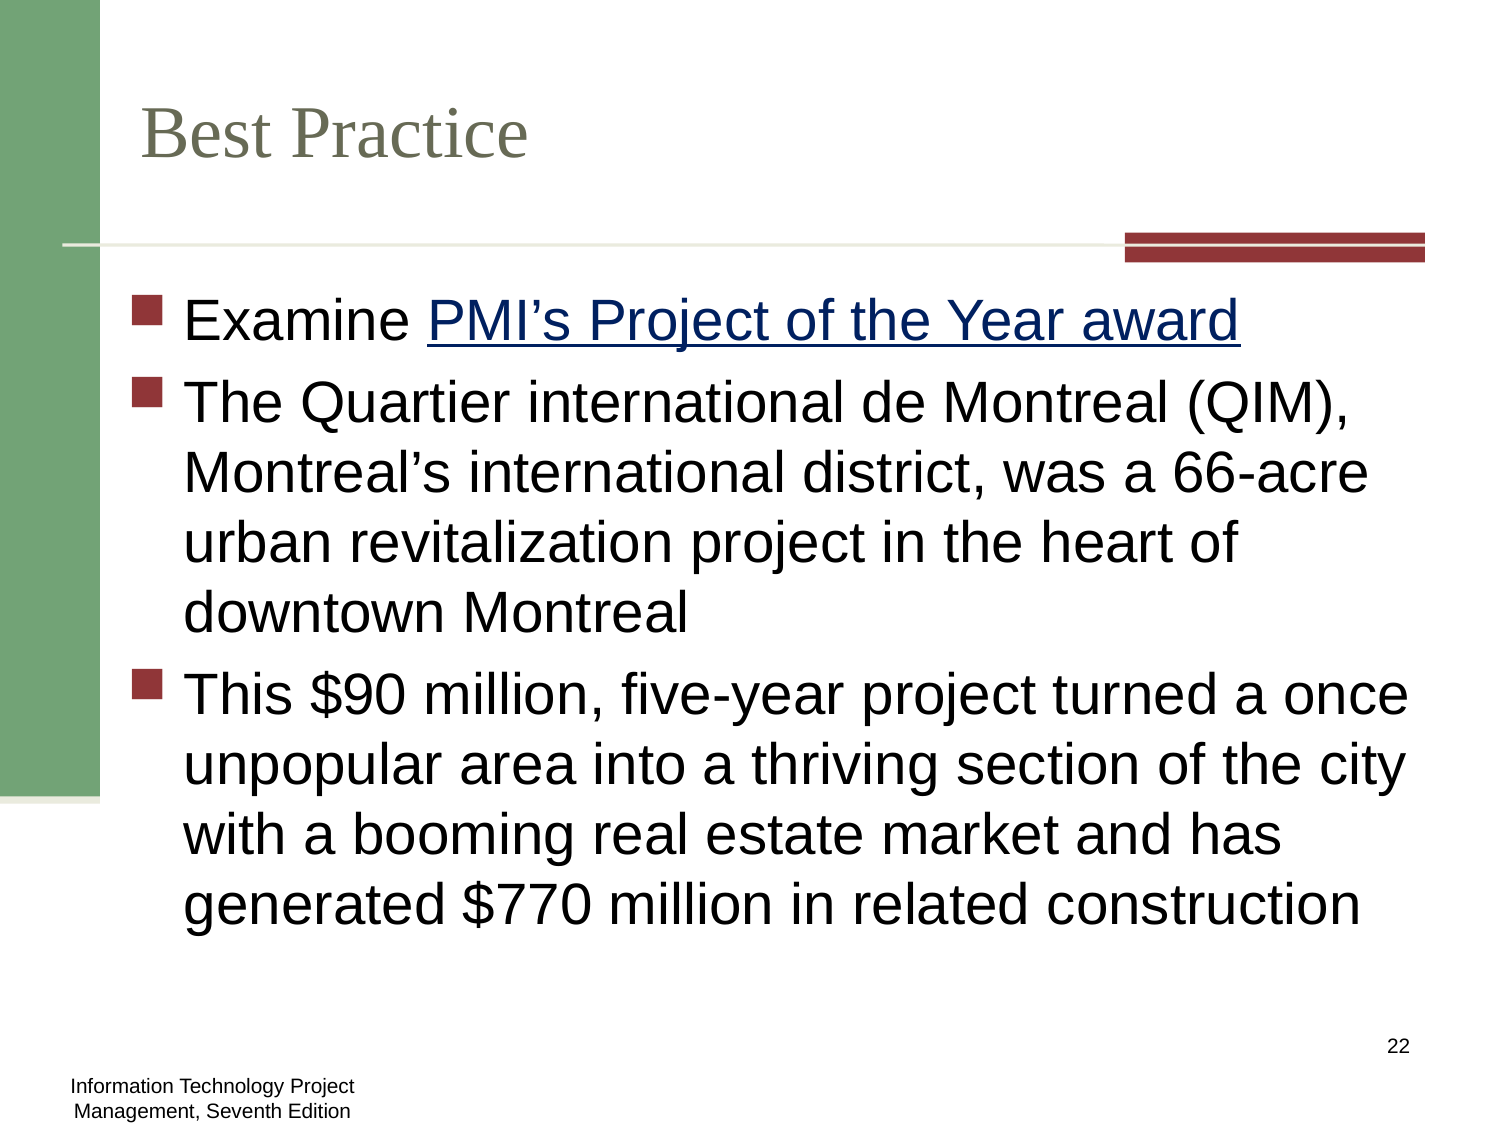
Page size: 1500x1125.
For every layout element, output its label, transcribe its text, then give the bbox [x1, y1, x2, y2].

footer Information Technology Project Management, Seventh Edition [0, 1064, 426, 1125]
slide_number 22 [1112, 1024, 1426, 1101]
title Best Practice [125, 75, 1488, 180]
list Examine PMI’s Project of the Year award The Quartier international de Montreal (QIM), Montreal’s international district, was a 66-acre urban revitalization project in the heart of downtown Montreal This $90 million, five-year project turned a once unpopular area into a thriving section of the city with a booming real estate market and has generated $770 million in related construction [112, 275, 1475, 1025]
